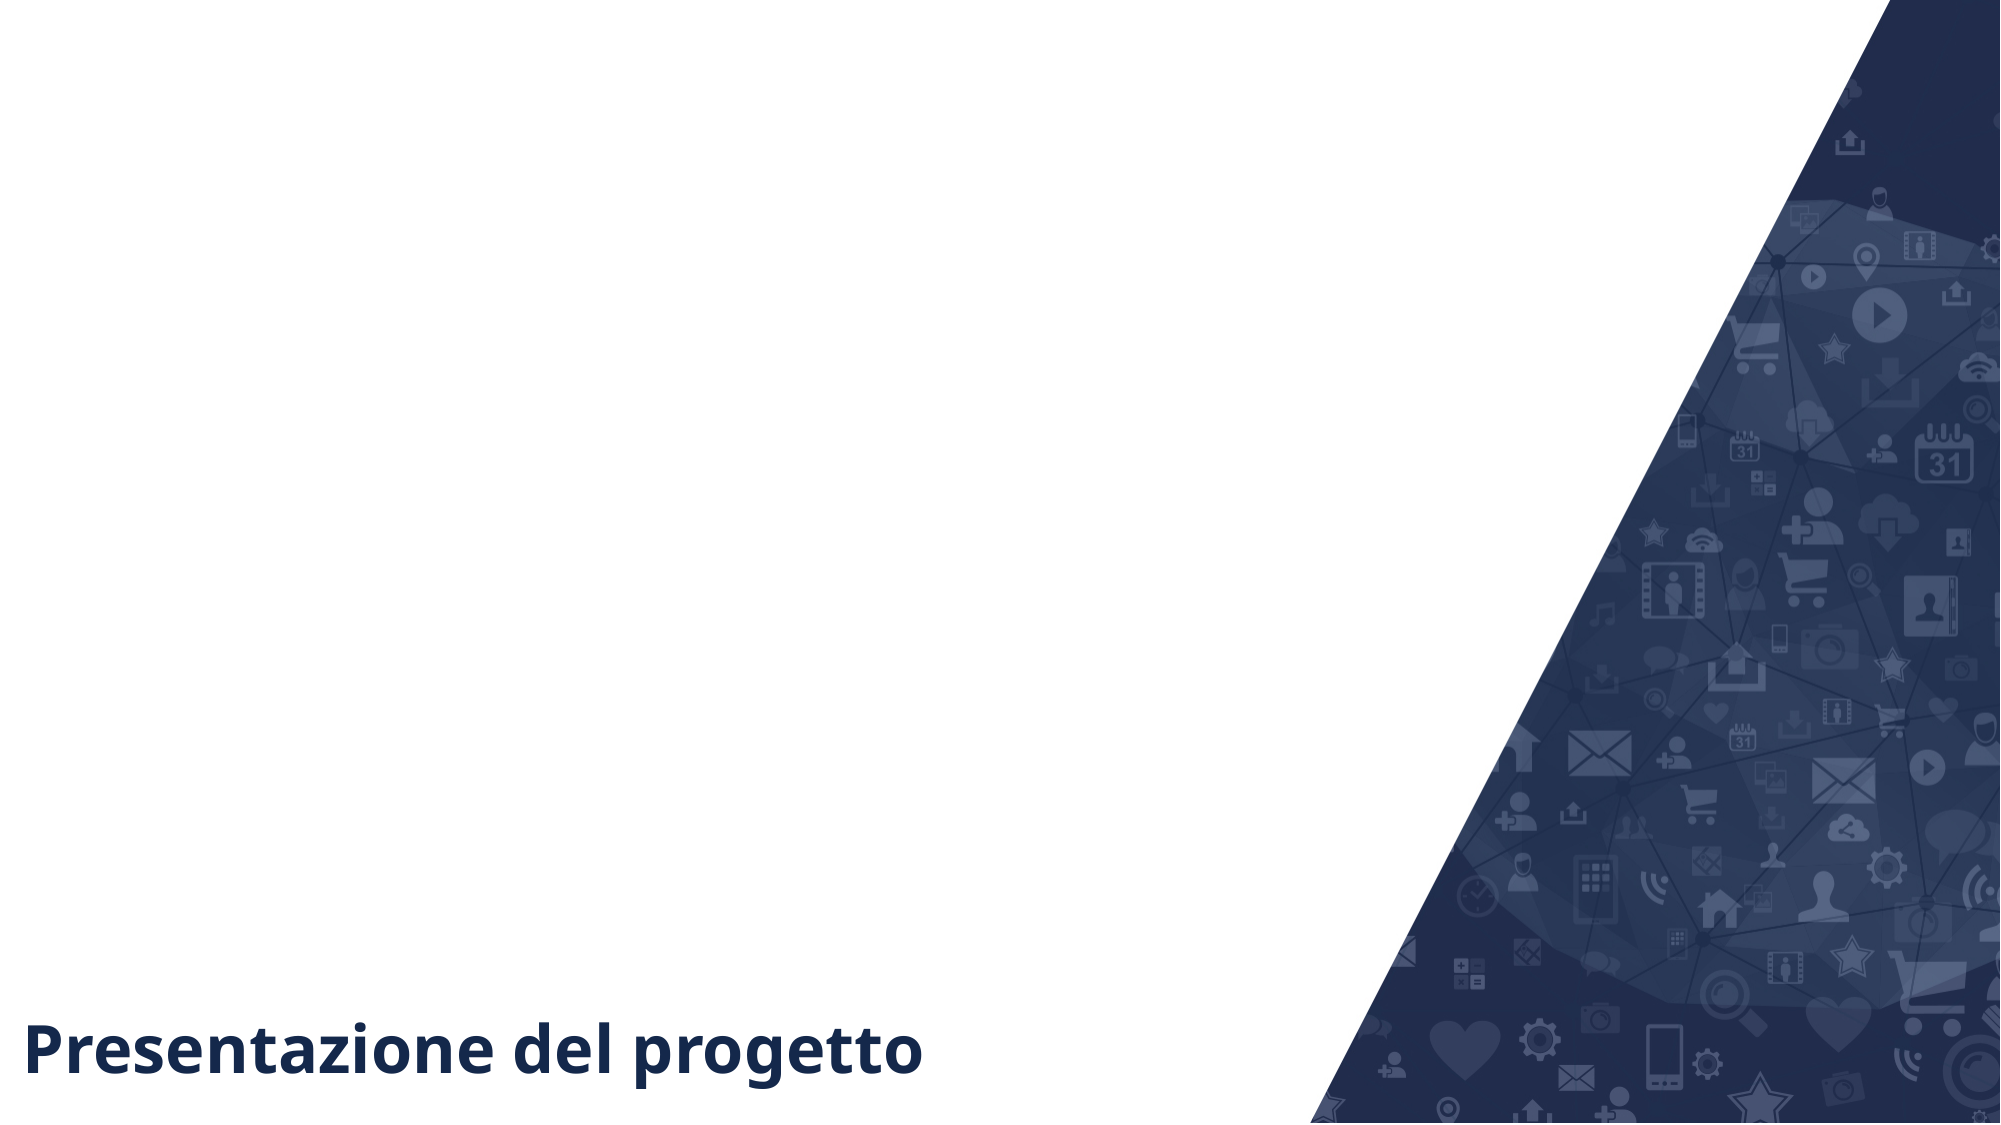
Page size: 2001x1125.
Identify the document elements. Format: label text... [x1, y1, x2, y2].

title Presentazione del progetto [7, 975, 941, 1118]
picture [500, 0, 2000, 1123]
